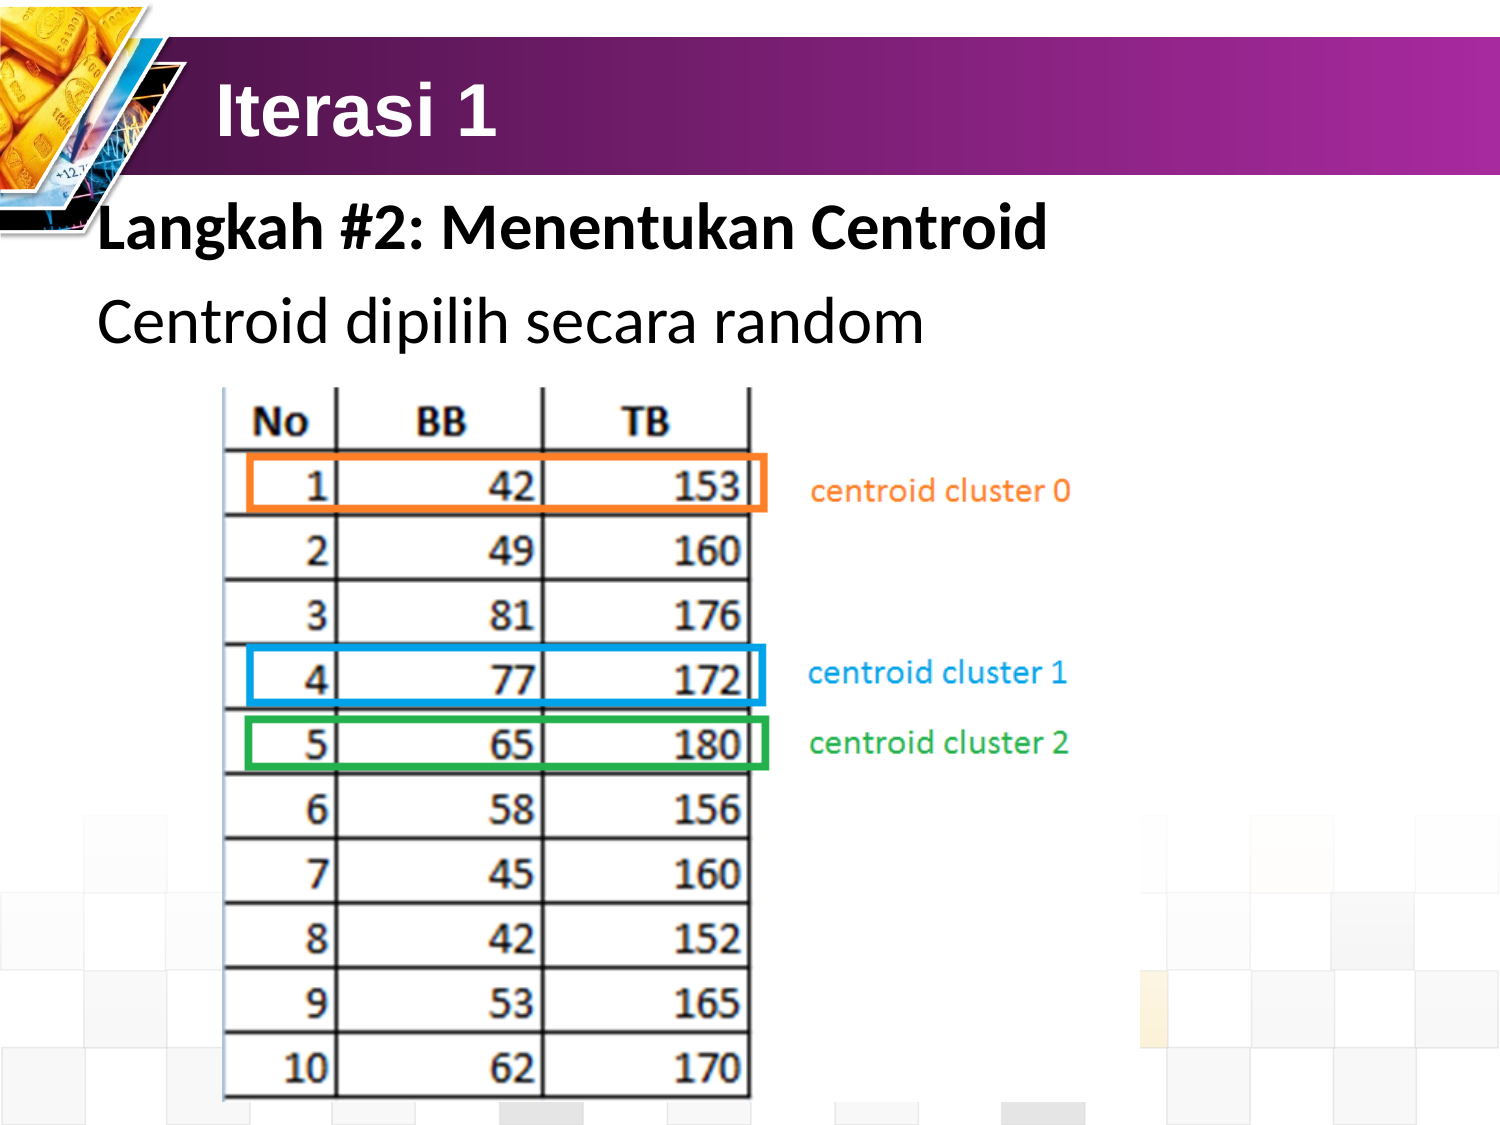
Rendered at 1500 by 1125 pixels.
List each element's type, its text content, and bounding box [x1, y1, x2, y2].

title Iterasi 1 [199, 37, 1413, 175]
picture [0, 0, 190, 243]
list Langkah #2: Menentukan Centroid Centroid dipilih secara random [81, 175, 1426, 1038]
picture [222, 386, 1141, 1102]
